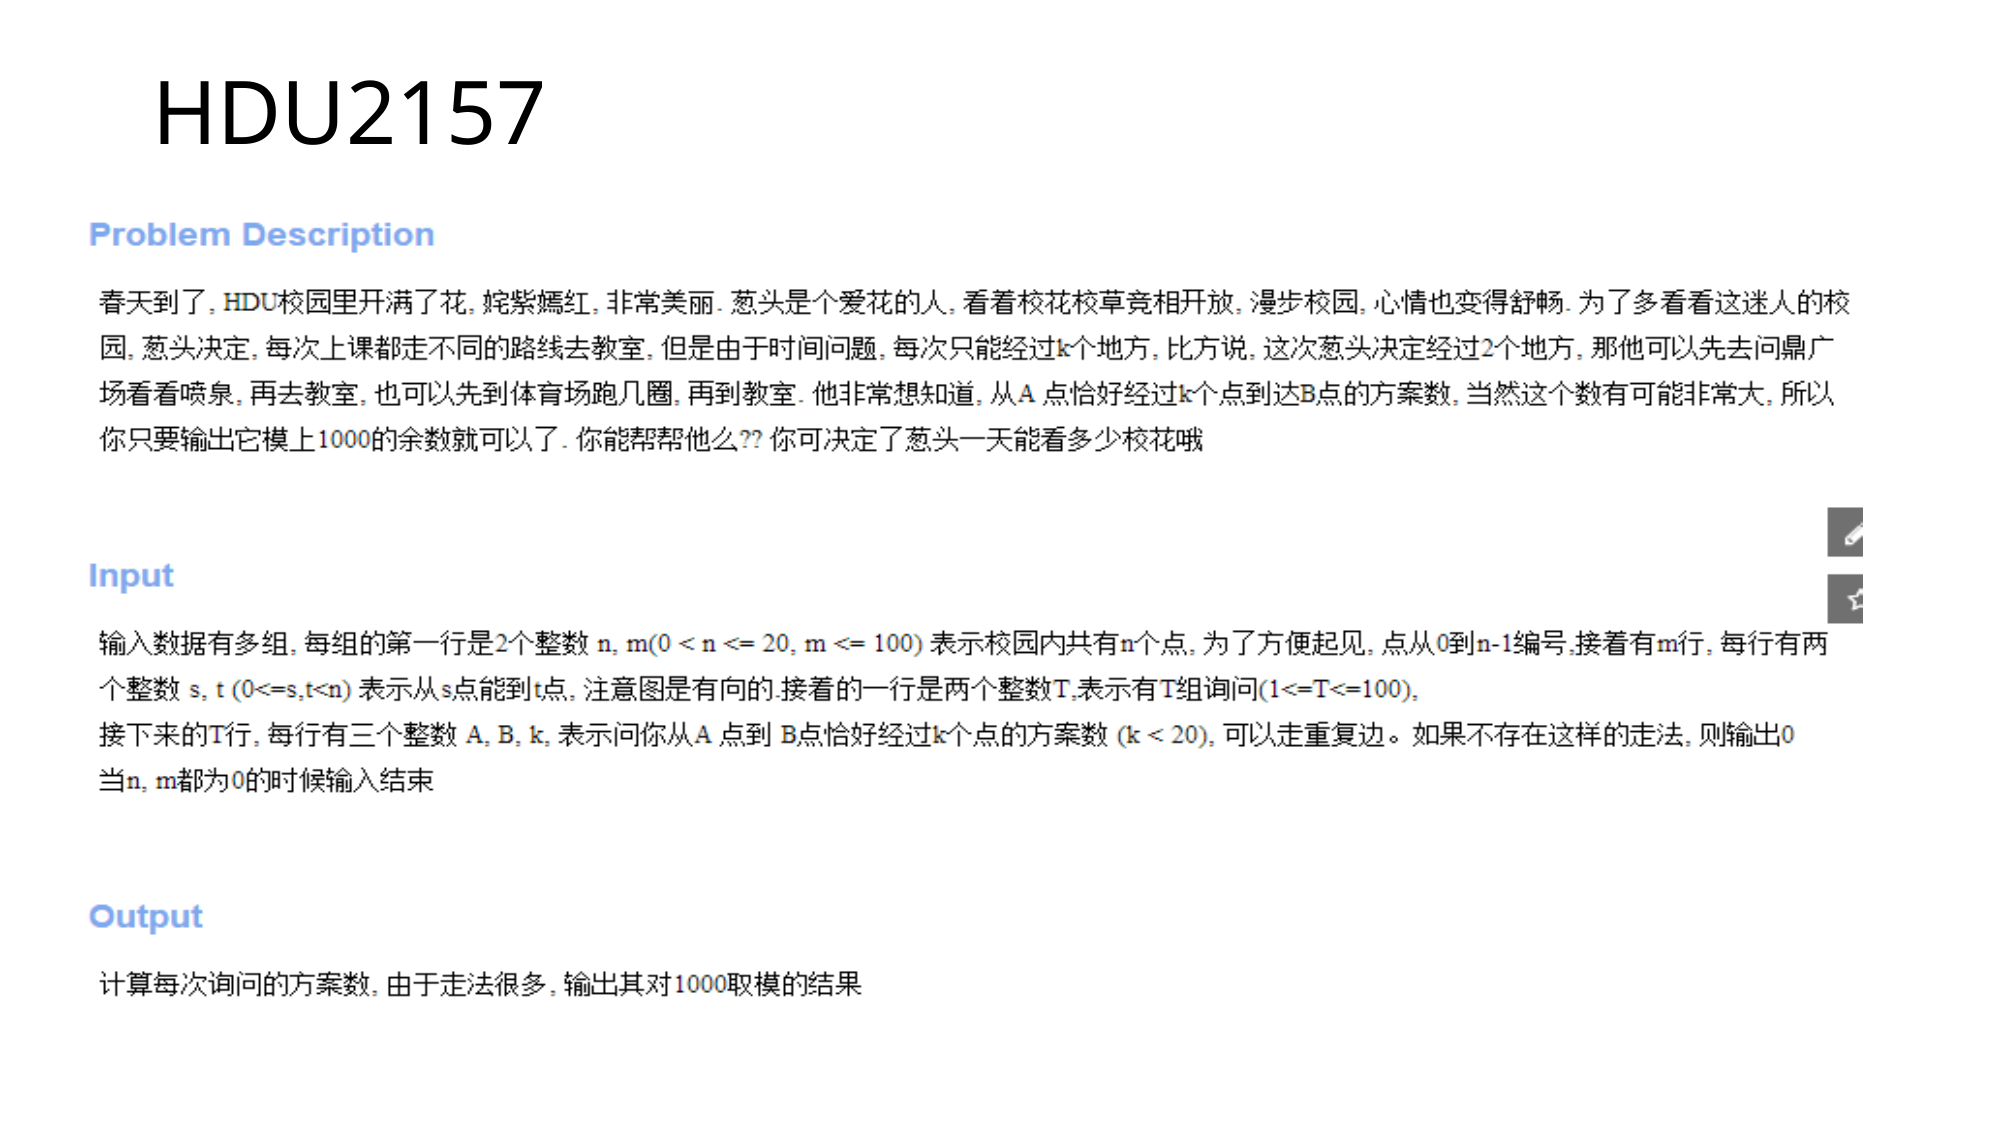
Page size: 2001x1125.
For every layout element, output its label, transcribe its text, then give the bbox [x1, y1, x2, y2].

title HDU2157 [137, 59, 1863, 195]
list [77, 195, 1863, 1014]
